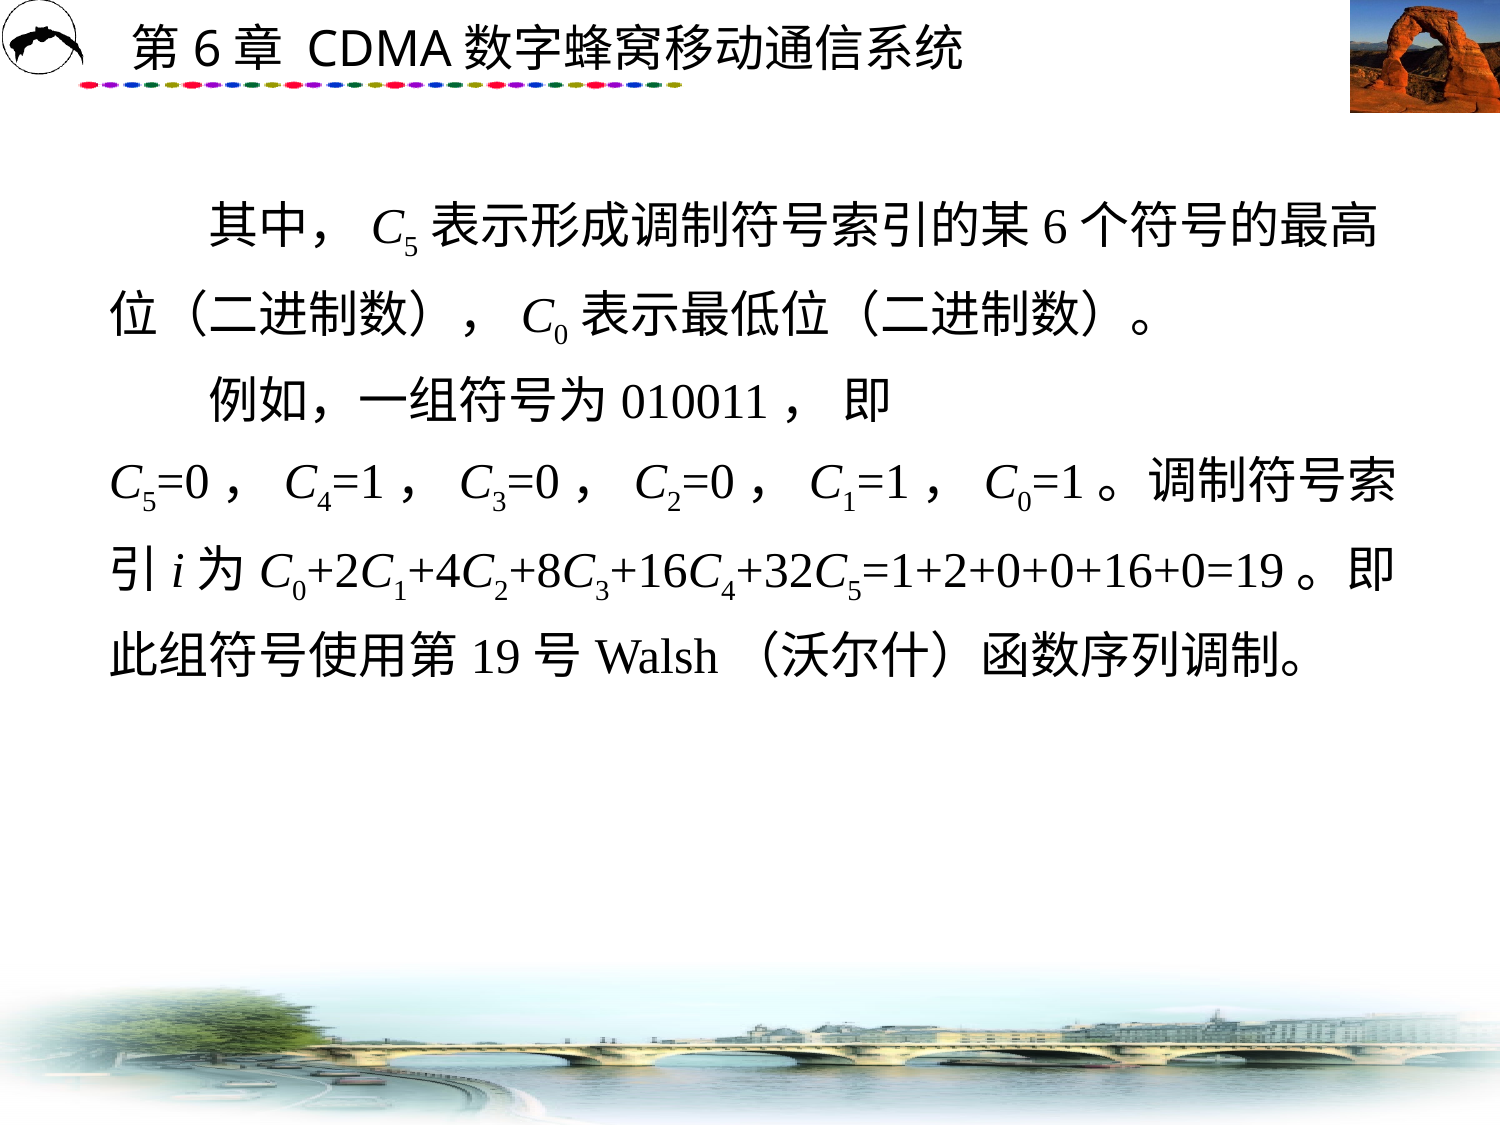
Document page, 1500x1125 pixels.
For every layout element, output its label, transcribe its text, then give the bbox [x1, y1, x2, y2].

picture [1350, 0, 1500, 113]
picture [74, 78, 691, 91]
title 其中，C5表示形成调制符号索引的某6个符号的最高位（二进制数），C0表示最低位（二进制数）。 例如，一组符号为010011， 即C5=0，C4=1，C3=0，C2=0，C1=1，C0=1。调制符号索引i为C0+2C1+4C2+8C3+16C4+32C5=1+2+0+0+16+0=19。即此组符号使用第19号Walsh（沃尔什）函数序列调制。 [93, 87, 1426, 1013]
picture [0, 962, 1500, 1125]
picture [0, 0, 100, 75]
